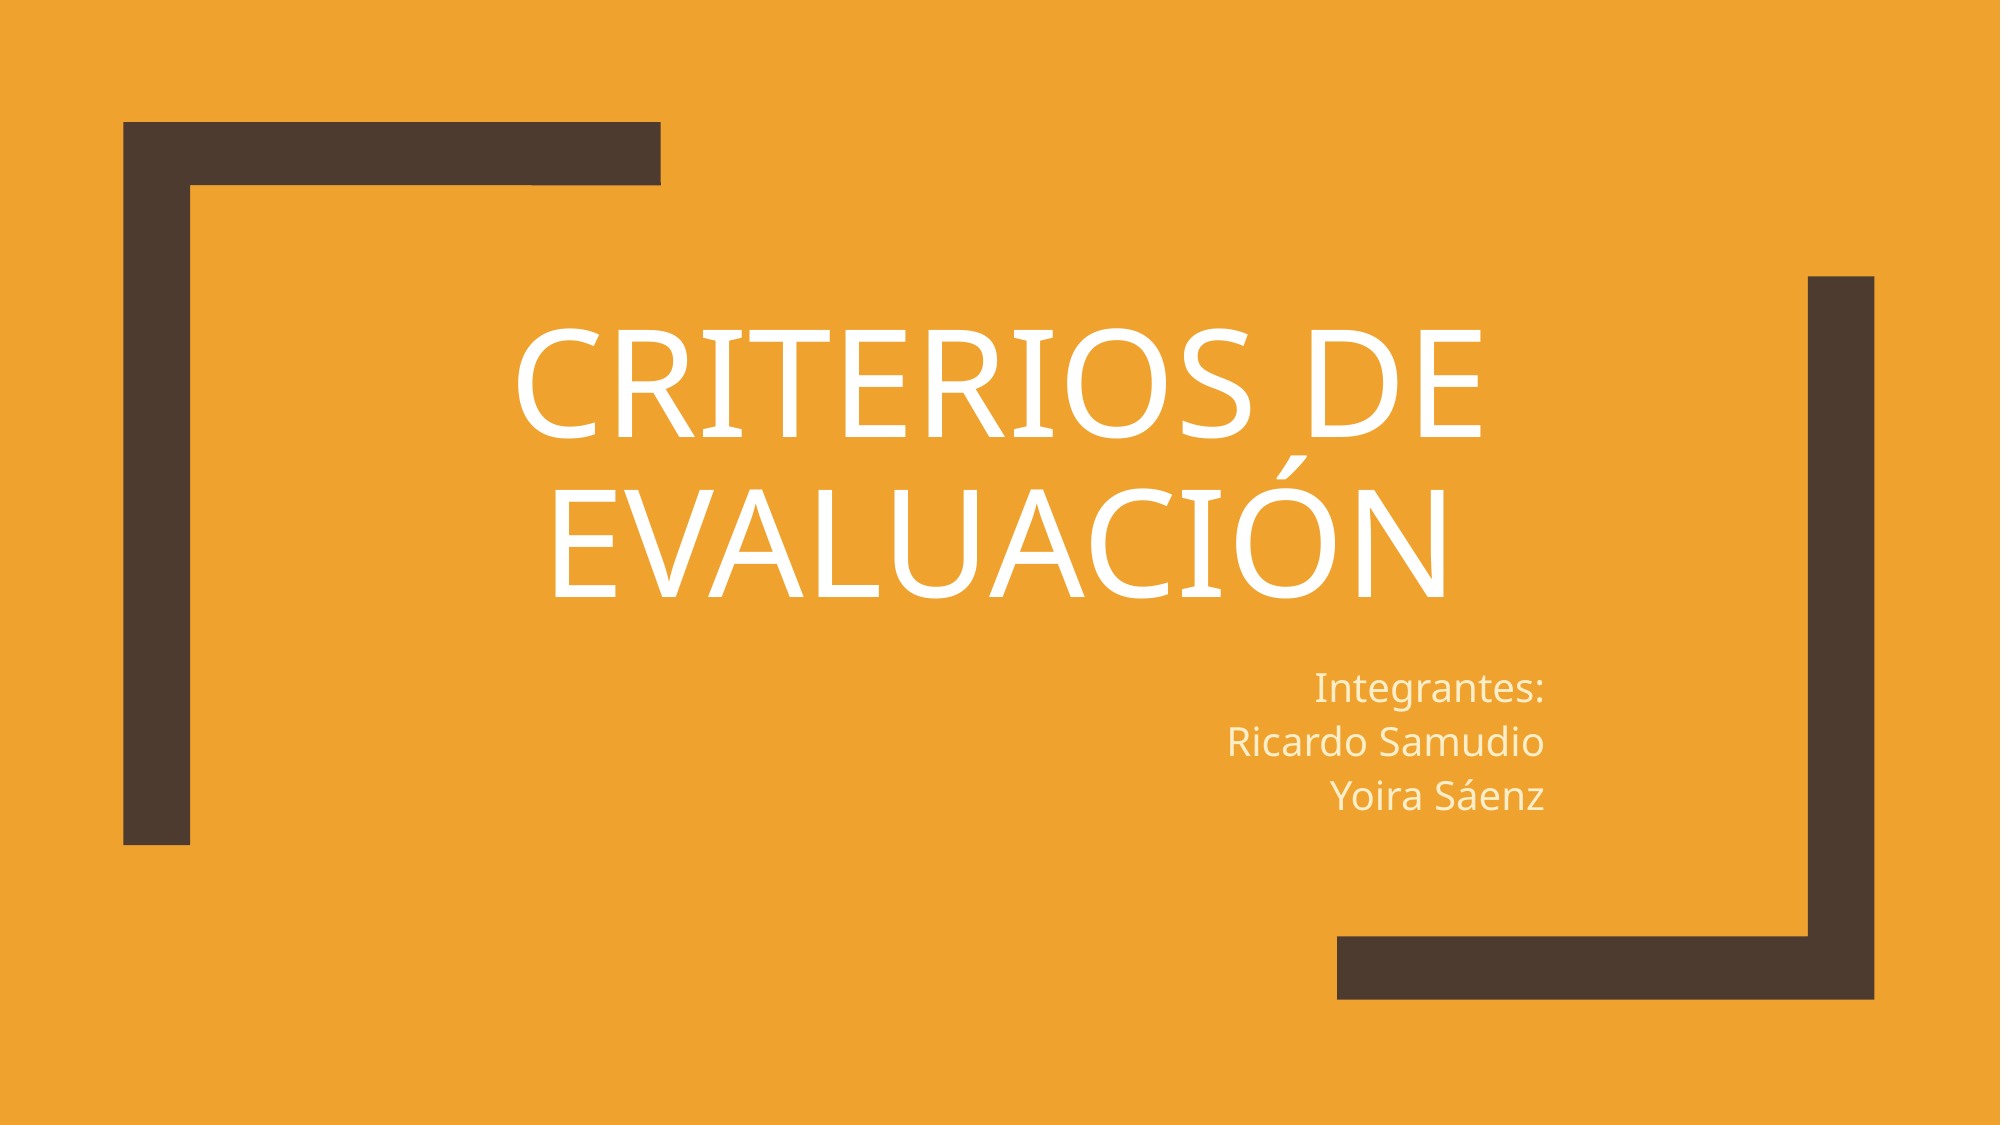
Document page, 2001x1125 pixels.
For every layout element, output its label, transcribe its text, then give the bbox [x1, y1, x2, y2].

subtitle Integrantes: Ricardo Samudio Yoira Sáenz [439, 649, 1561, 828]
title Criterios de evaluación [314, 293, 1686, 638]
